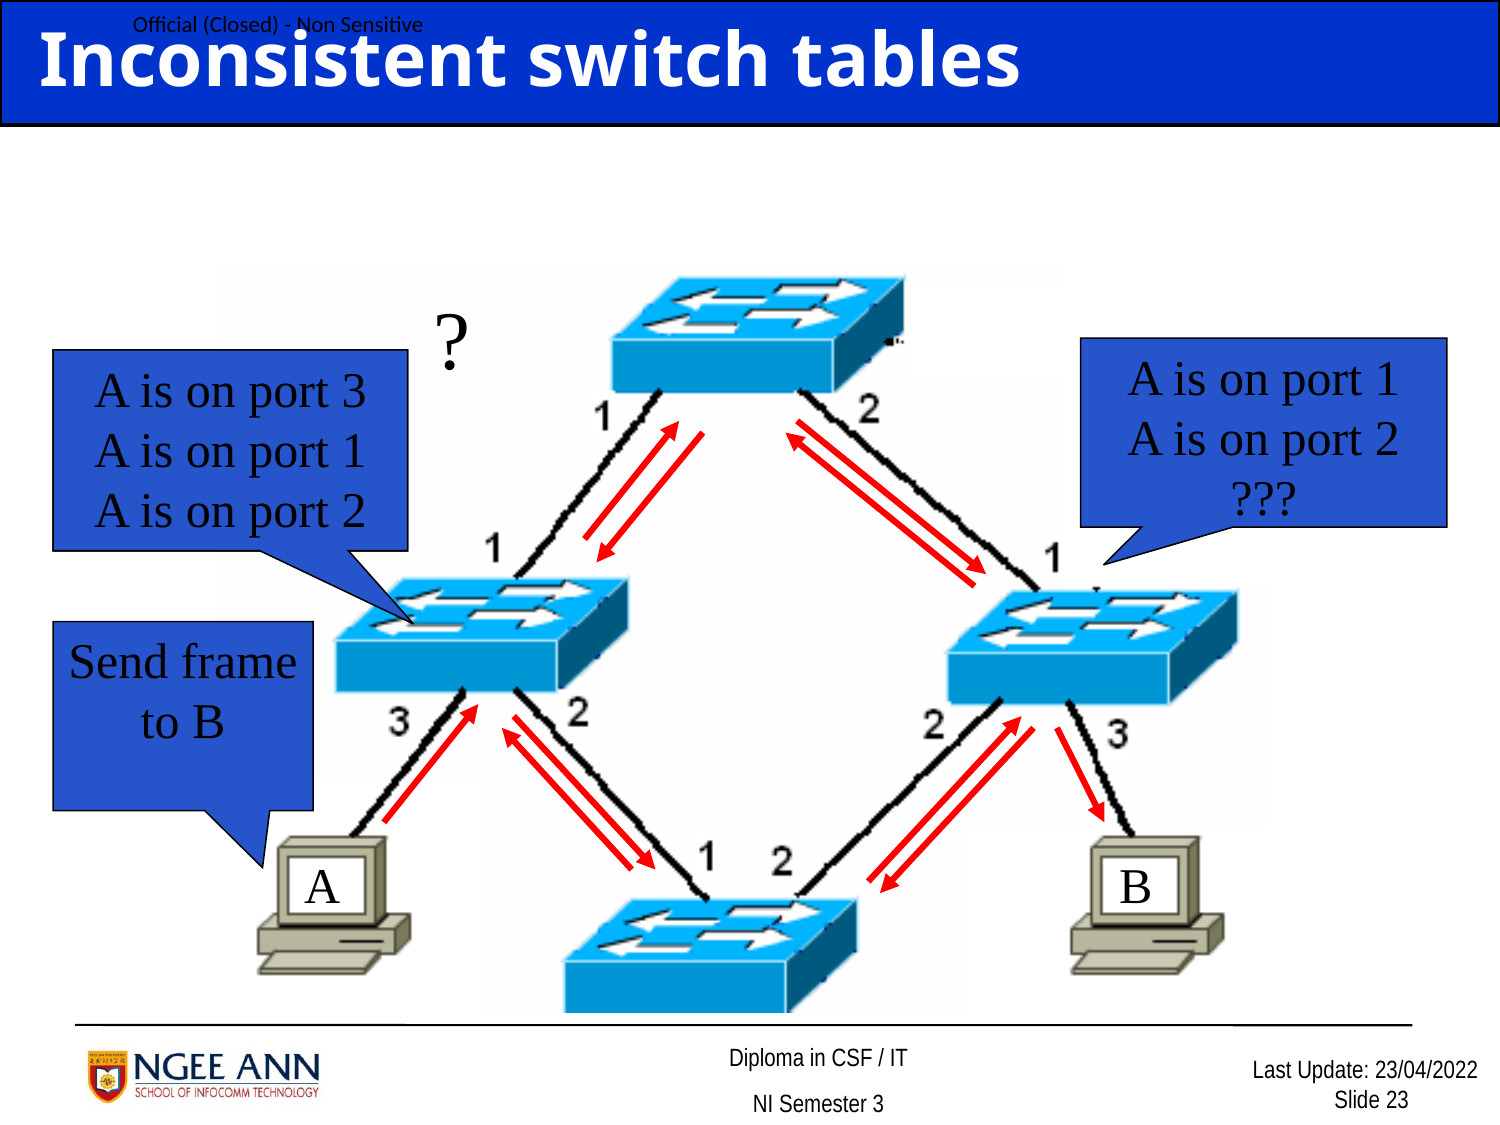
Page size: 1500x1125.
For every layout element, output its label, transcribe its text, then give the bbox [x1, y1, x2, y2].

picture [62, 1028, 344, 1125]
text_box A is on port 3 A is on port 1 A is on port 2 [53, 349, 213, 551]
text_box A is on port 1 A is on port 2 ??? [1275, 338, 1447, 528]
title Inconsistent switch tables [24, 0, 1500, 113]
text_box Send frame to B [53, 621, 213, 819]
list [218, 266, 1270, 1014]
